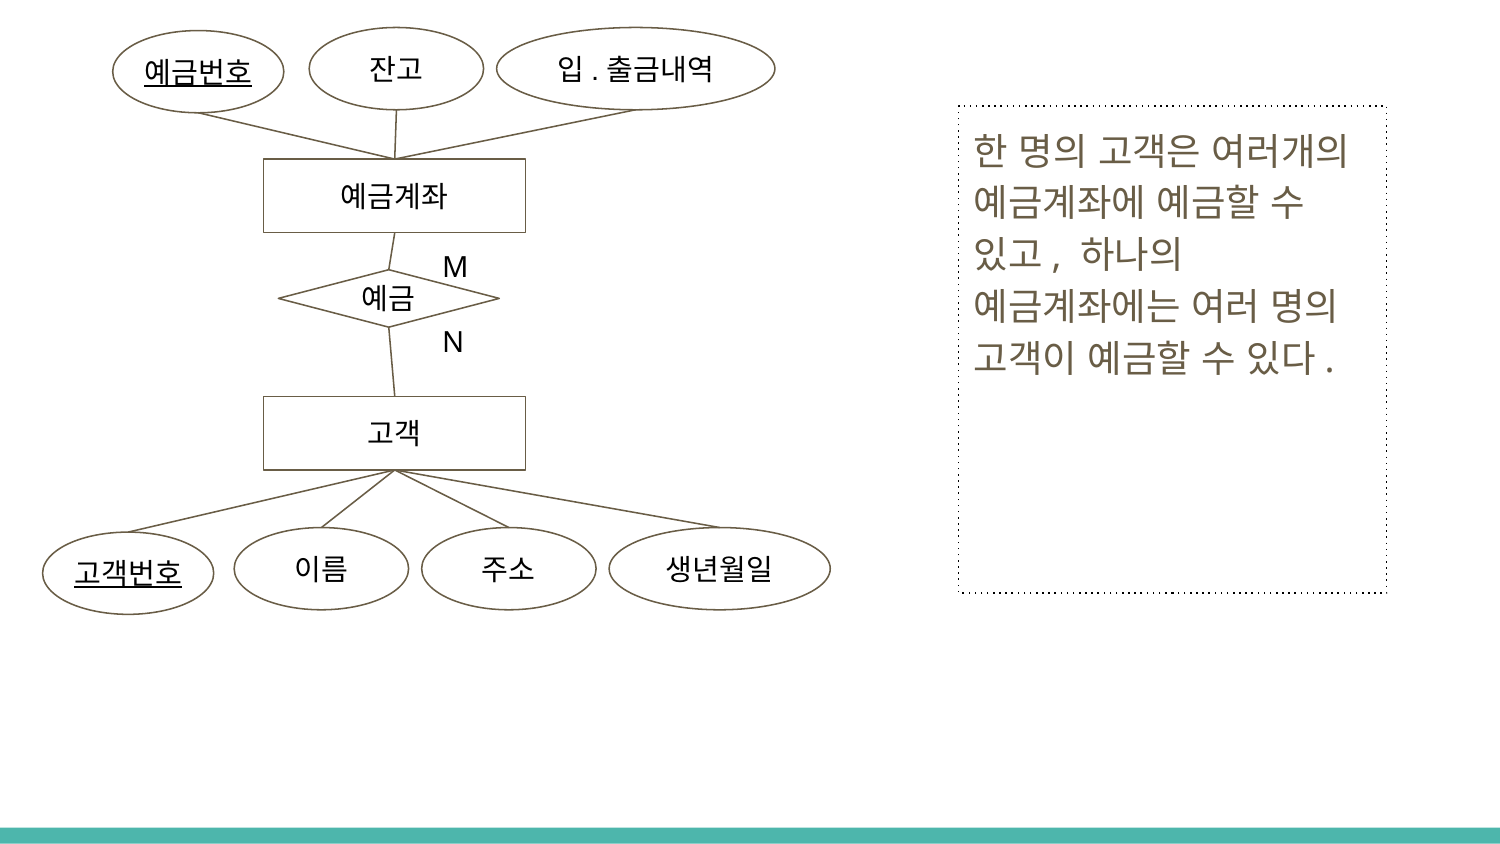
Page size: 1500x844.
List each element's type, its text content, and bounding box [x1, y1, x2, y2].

text_box 예금번호 [112, 30, 284, 113]
text_box 입.출금내역 [496, 27, 775, 110]
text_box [388, 232, 395, 270]
text_box 생년월일 [609, 527, 831, 610]
text_box 고객 [263, 396, 526, 468]
text_box M [427, 233, 475, 282]
text_box 잔고 [309, 27, 484, 110]
text_box 예금 [278, 270, 500, 327]
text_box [127, 469, 320, 533]
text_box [394, 469, 720, 528]
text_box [197, 112, 389, 160]
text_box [388, 326, 395, 397]
text_box N [427, 308, 475, 357]
text_box 예금계좌 [263, 168, 526, 233]
text_box 고객번호 [42, 532, 214, 615]
text_box 주소 [421, 536, 597, 610]
text_box 한 명의 고객은 여러개의 예금계좌에 예금할 수 있고, 하나의 예금계좌에는 여러 명의 고객이 예금할 수 있다. [958, 105, 1387, 594]
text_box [394, 109, 637, 160]
text_box 이름 [234, 540, 409, 610]
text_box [321, 469, 392, 528]
